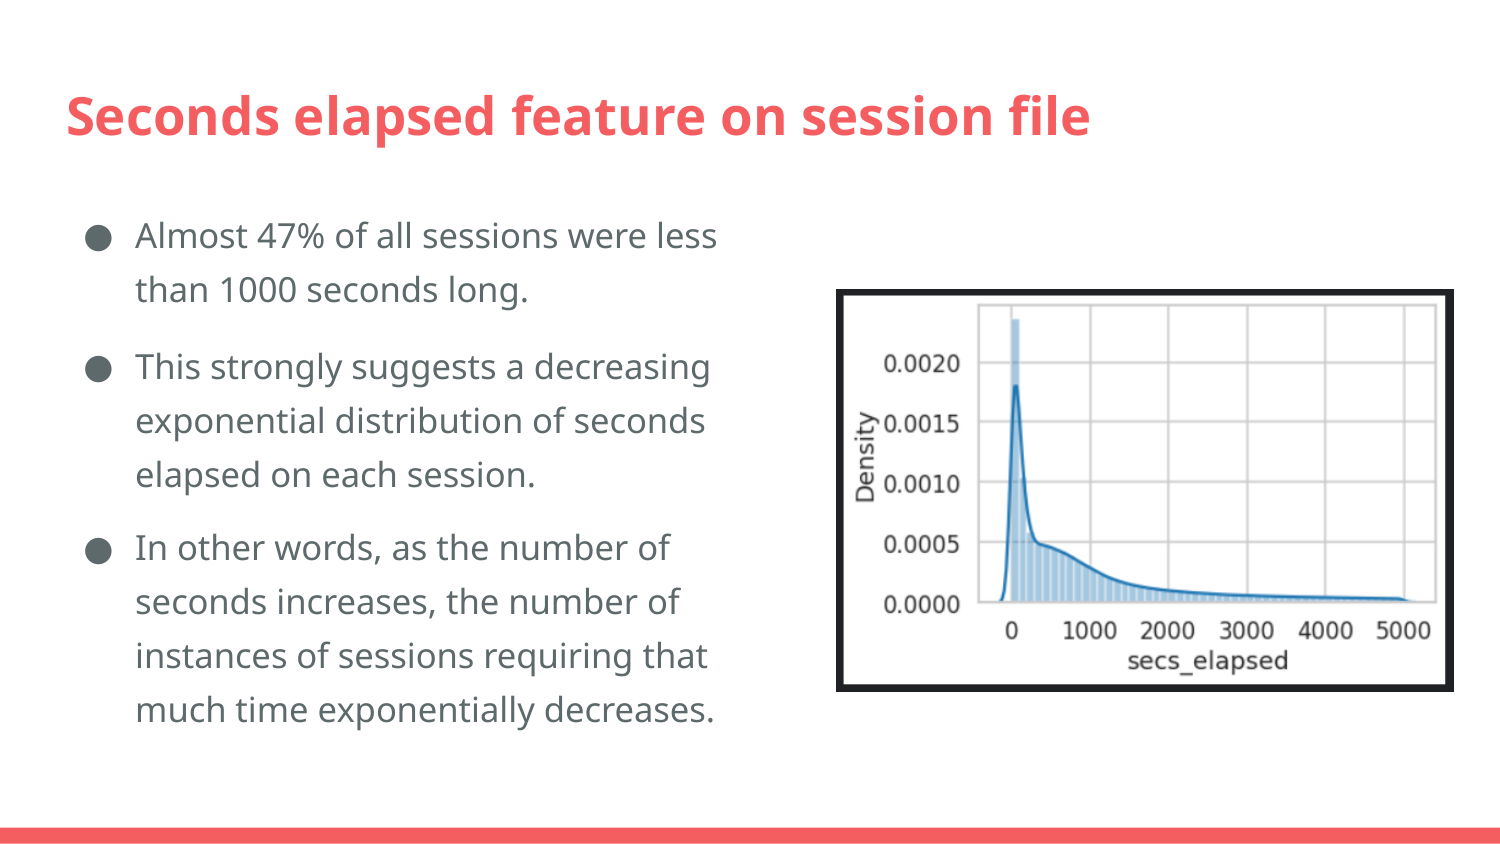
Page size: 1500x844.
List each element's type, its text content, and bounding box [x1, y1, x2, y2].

title Seconds elapsed feature on session file [51, 64, 1449, 167]
picture [835, 289, 1455, 692]
list Almost 47% of all sessions were less than 1000 seconds long. This strongly suggests a decreasing exponential distribution of seconds elapsed on each session. In other words, as the number of seconds increases, the number of instances of sessions requiring that much time exponentially decreases. [51, 189, 813, 750]
